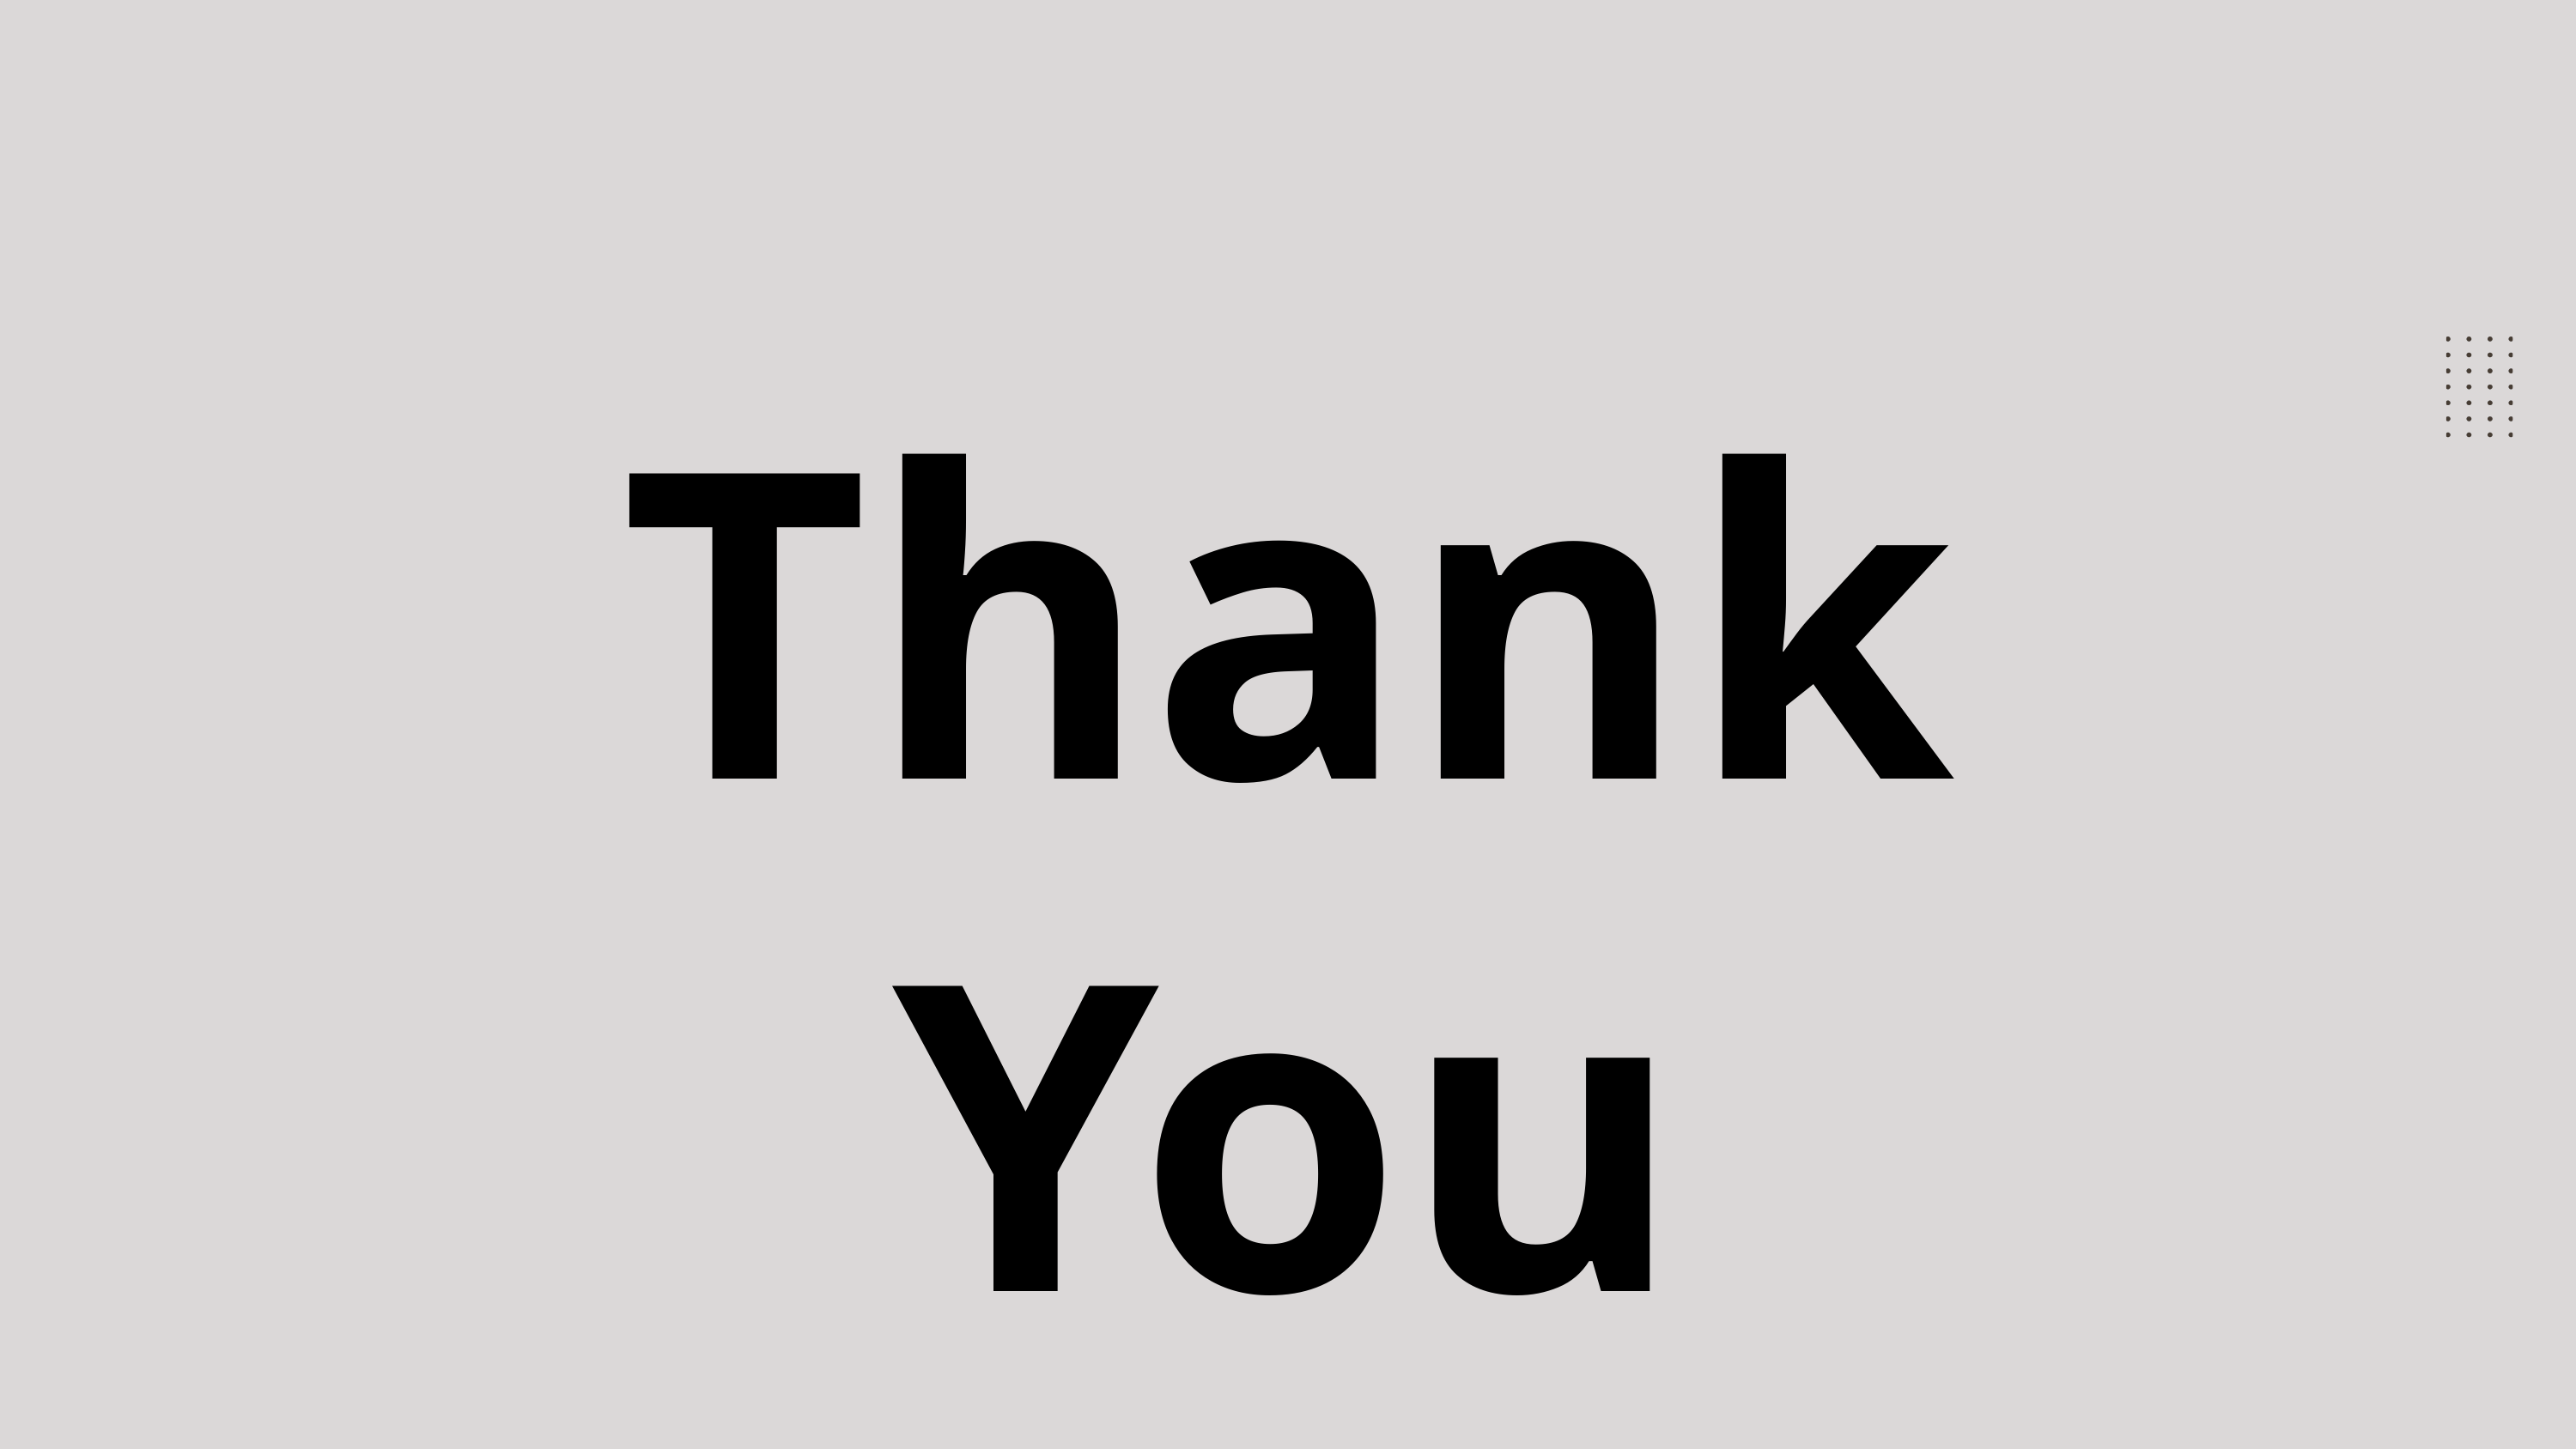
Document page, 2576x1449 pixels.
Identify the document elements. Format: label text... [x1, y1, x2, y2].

text_box Thank You [389, 344, 2187, 1384]
text_box [2445, 336, 2513, 442]
